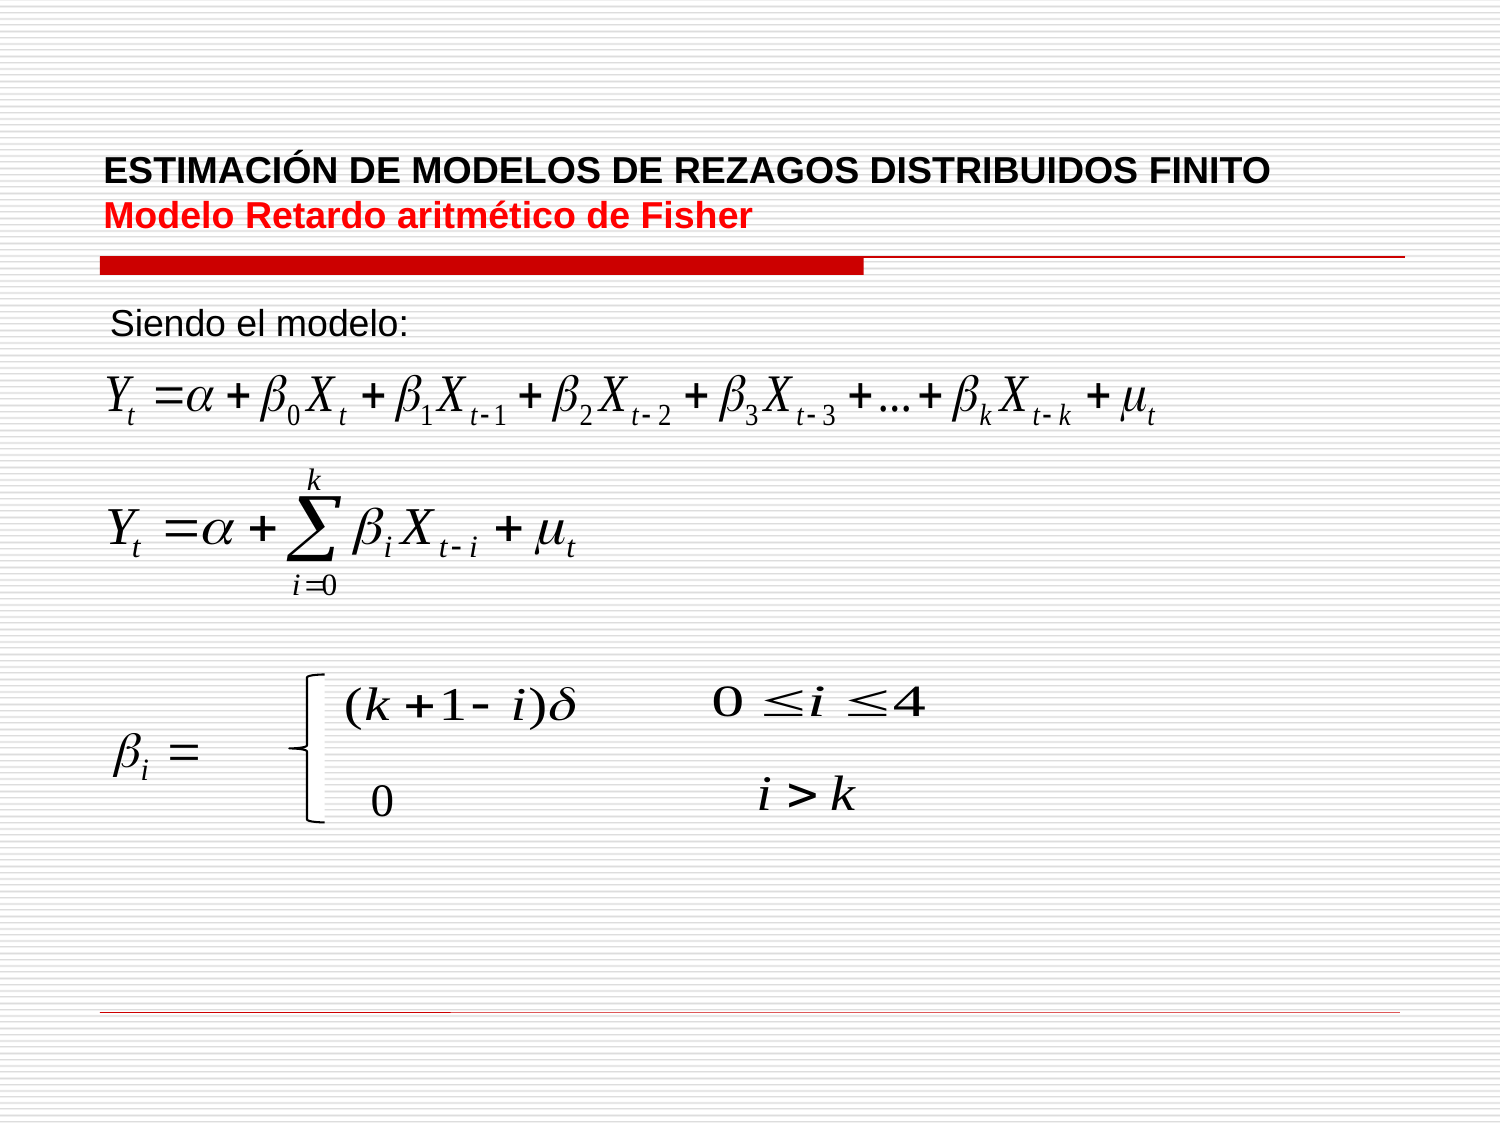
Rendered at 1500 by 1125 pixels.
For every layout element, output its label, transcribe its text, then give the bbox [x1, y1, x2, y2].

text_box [360, 769, 408, 835]
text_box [99, 711, 209, 799]
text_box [702, 675, 940, 729]
text_box Siendo el modelo: [95, 291, 1395, 352]
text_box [99, 455, 585, 607]
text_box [744, 760, 872, 830]
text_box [100, 358, 1166, 439]
picture [0, 0, 1500, 1125]
text_box ESTIMACIÓN DE MODELOS DE REZAGOS DISTRIBUIDOS FINITO Modelo Retardo aritmético de Fisher [88, 148, 1401, 244]
text_box [289, 674, 325, 823]
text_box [336, 676, 592, 740]
